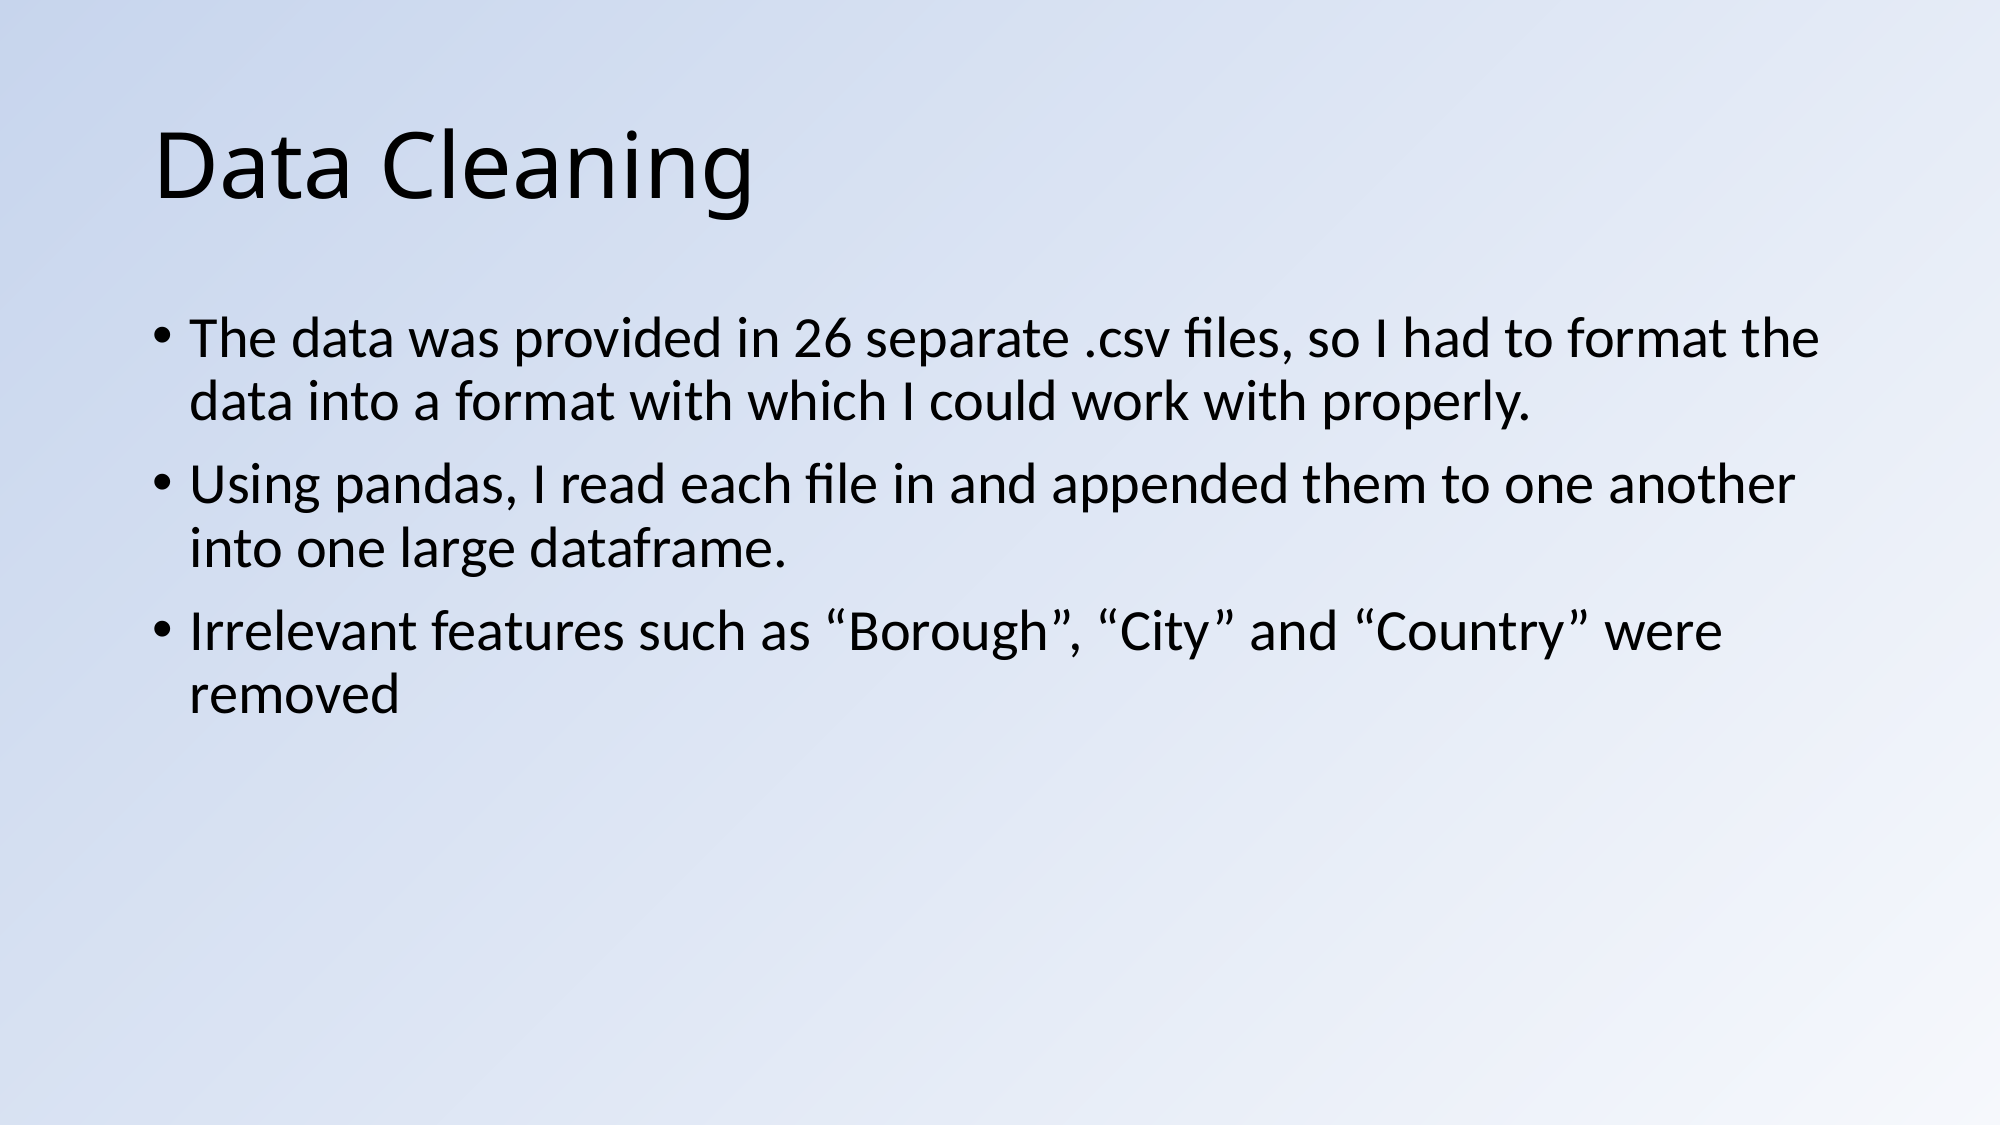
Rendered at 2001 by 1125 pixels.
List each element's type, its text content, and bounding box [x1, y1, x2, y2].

title Data Cleaning [137, 59, 1863, 278]
list The data was provided in 26 separate .csv files, so I had to format the data into a format with which I could work with properly. Using pandas, I read each file in and appended them to one another into one large dataframe. Irrelevant features such as “Borough”, “City” and “Country” were removed [137, 299, 1863, 1014]
